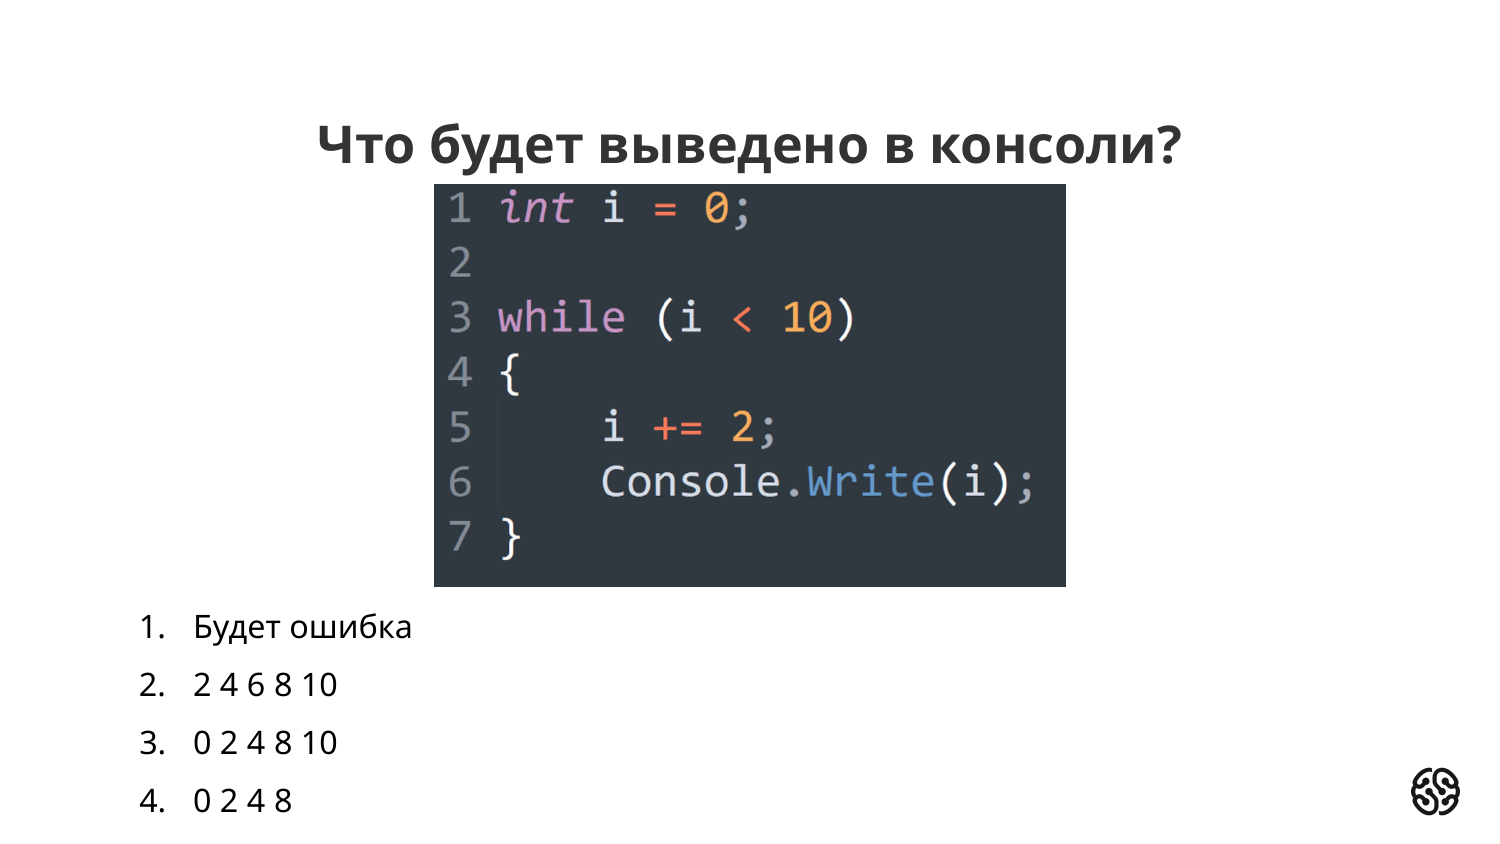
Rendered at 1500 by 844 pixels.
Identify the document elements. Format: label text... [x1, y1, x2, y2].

title Что будет выведено в консоли? [153, 39, 1347, 247]
text_box Будет ошибка 2 4 6 8 10 0 2 4 8 10 0 2 4 8 [118, 586, 1448, 819]
picture [1448, 767, 1460, 816]
picture [433, 183, 1067, 587]
